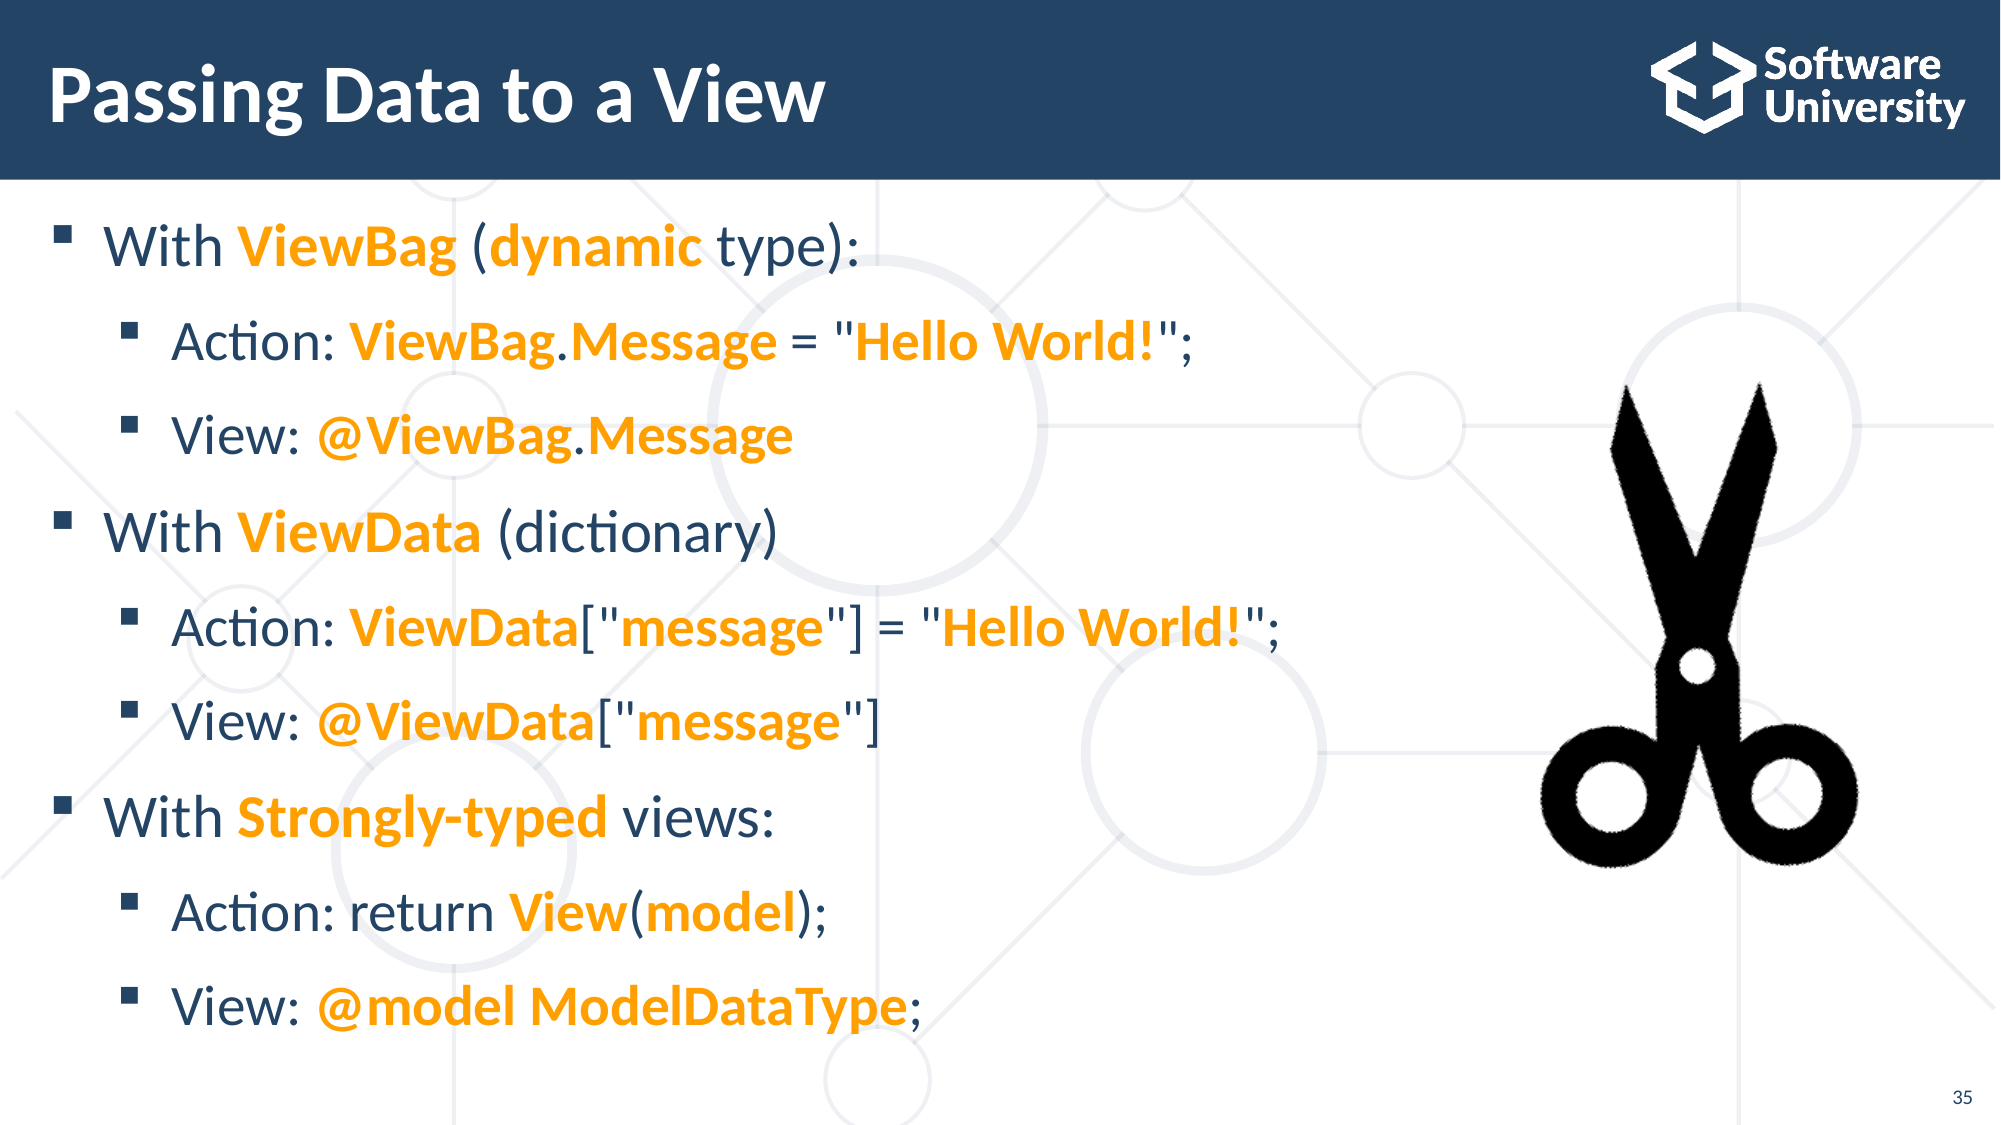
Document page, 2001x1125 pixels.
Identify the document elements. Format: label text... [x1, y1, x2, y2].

picture [1297, 251, 2000, 1050]
list With ViewBag (dynamic type): Action: ViewBag.Message = "Hello World!"; View: @ViewBag.Message With ViewData (dictionary) Action: ViewData["message"] = "Hello World!"; View: @ViewData["message"] With Strongly-typed views: Action: return View(model); View: @model ModelDataType; [31, 196, 1970, 1050]
picture [1651, 41, 1966, 134]
title Passing Data to a View [31, 16, 1625, 162]
slide_number 35 [1927, 1067, 1989, 1117]
